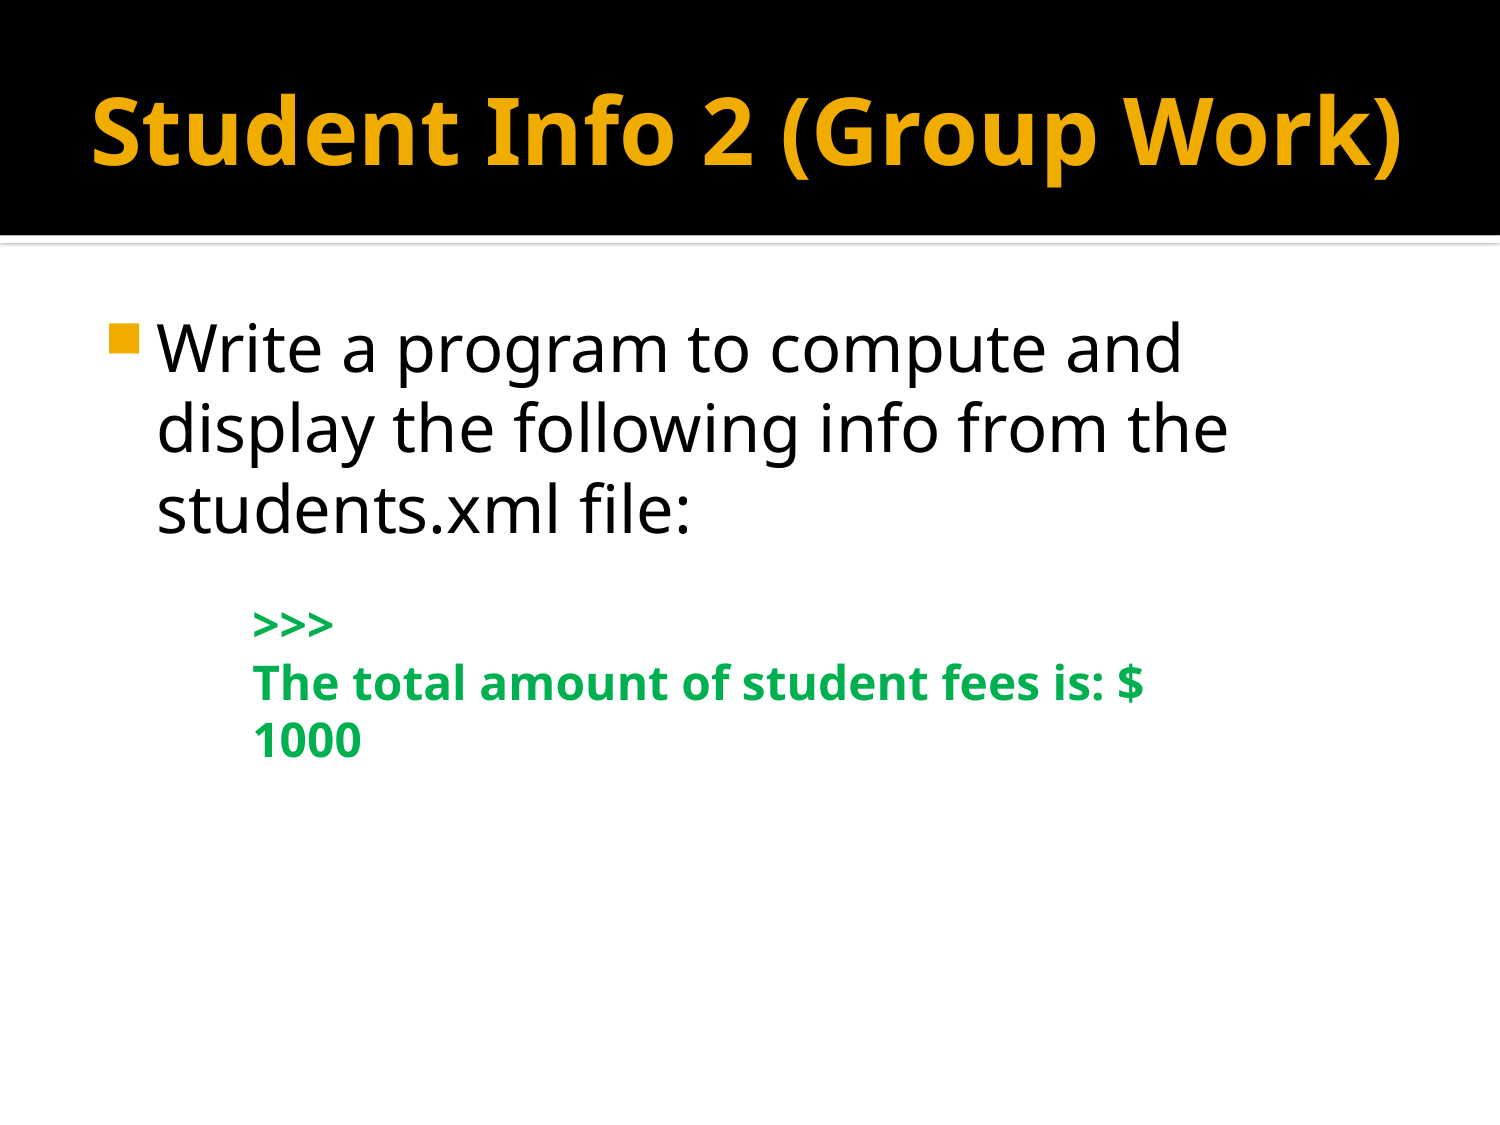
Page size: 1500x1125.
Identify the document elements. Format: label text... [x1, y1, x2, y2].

title Student Info 2 (Group Work) [75, 25, 1425, 231]
list Write a program to compute and display the following info from the students.xml file: [75, 291, 1425, 1050]
text_box >>> The total amount of student fees is: $ 1000 [237, 587, 1194, 775]
